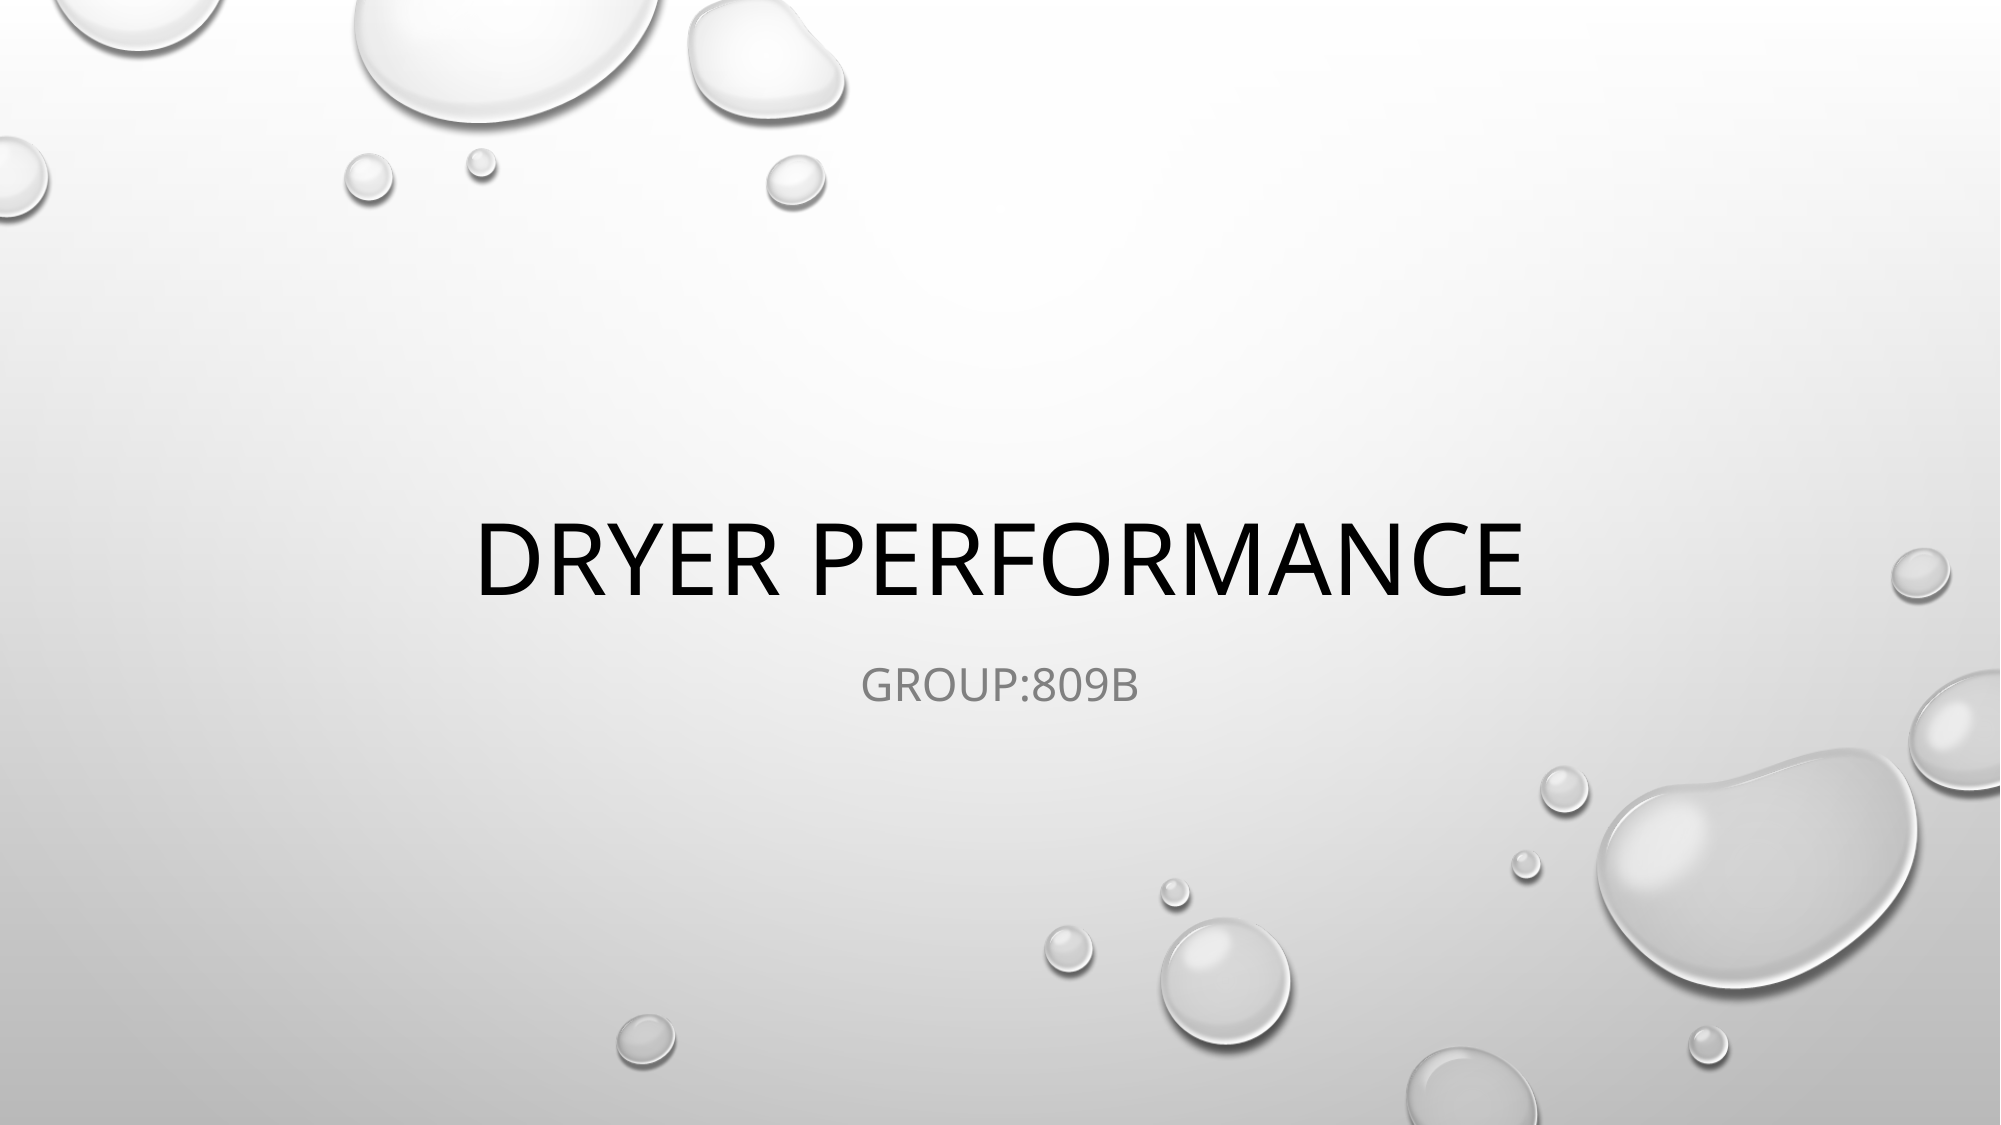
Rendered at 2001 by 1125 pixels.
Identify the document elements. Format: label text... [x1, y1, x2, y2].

picture [0, 0, 2000, 1125]
subtitle Group:809b [287, 637, 1713, 863]
title Dryer performance [287, 213, 1713, 625]
